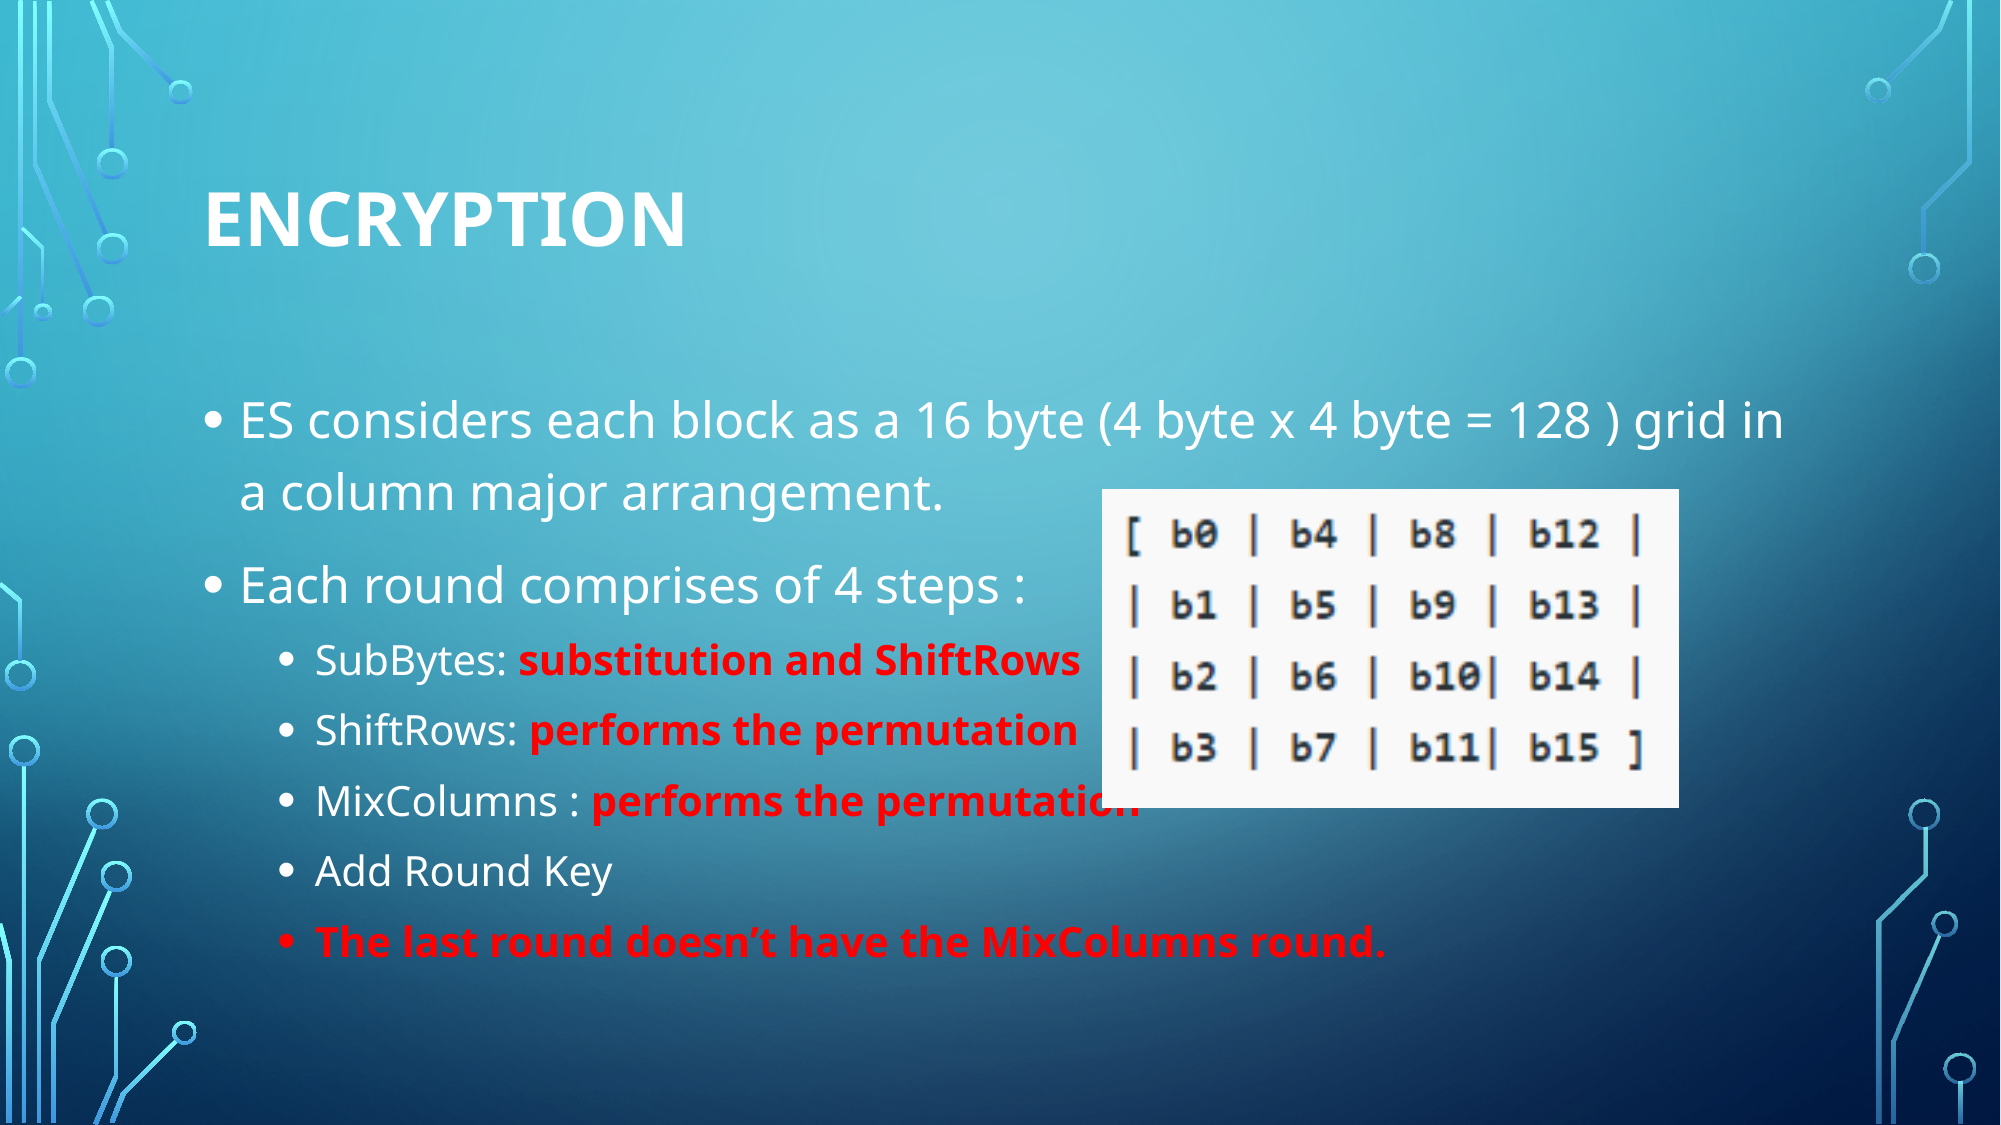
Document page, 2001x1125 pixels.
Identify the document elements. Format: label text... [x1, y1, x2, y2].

picture [1102, 489, 1679, 808]
list ES considers each block as a 16 byte (4 byte x 4 byte = 128 ) grid in a column major arrangement. Each round comprises of 4 steps : SubBytes: substitution and ShiftRows ShiftRows: performs the permutation MixColumns : performs the permutation Add Round Key The last round doesn’t have the MixColumns round. [187, 369, 1813, 1077]
title Encryption [187, 101, 1813, 344]
